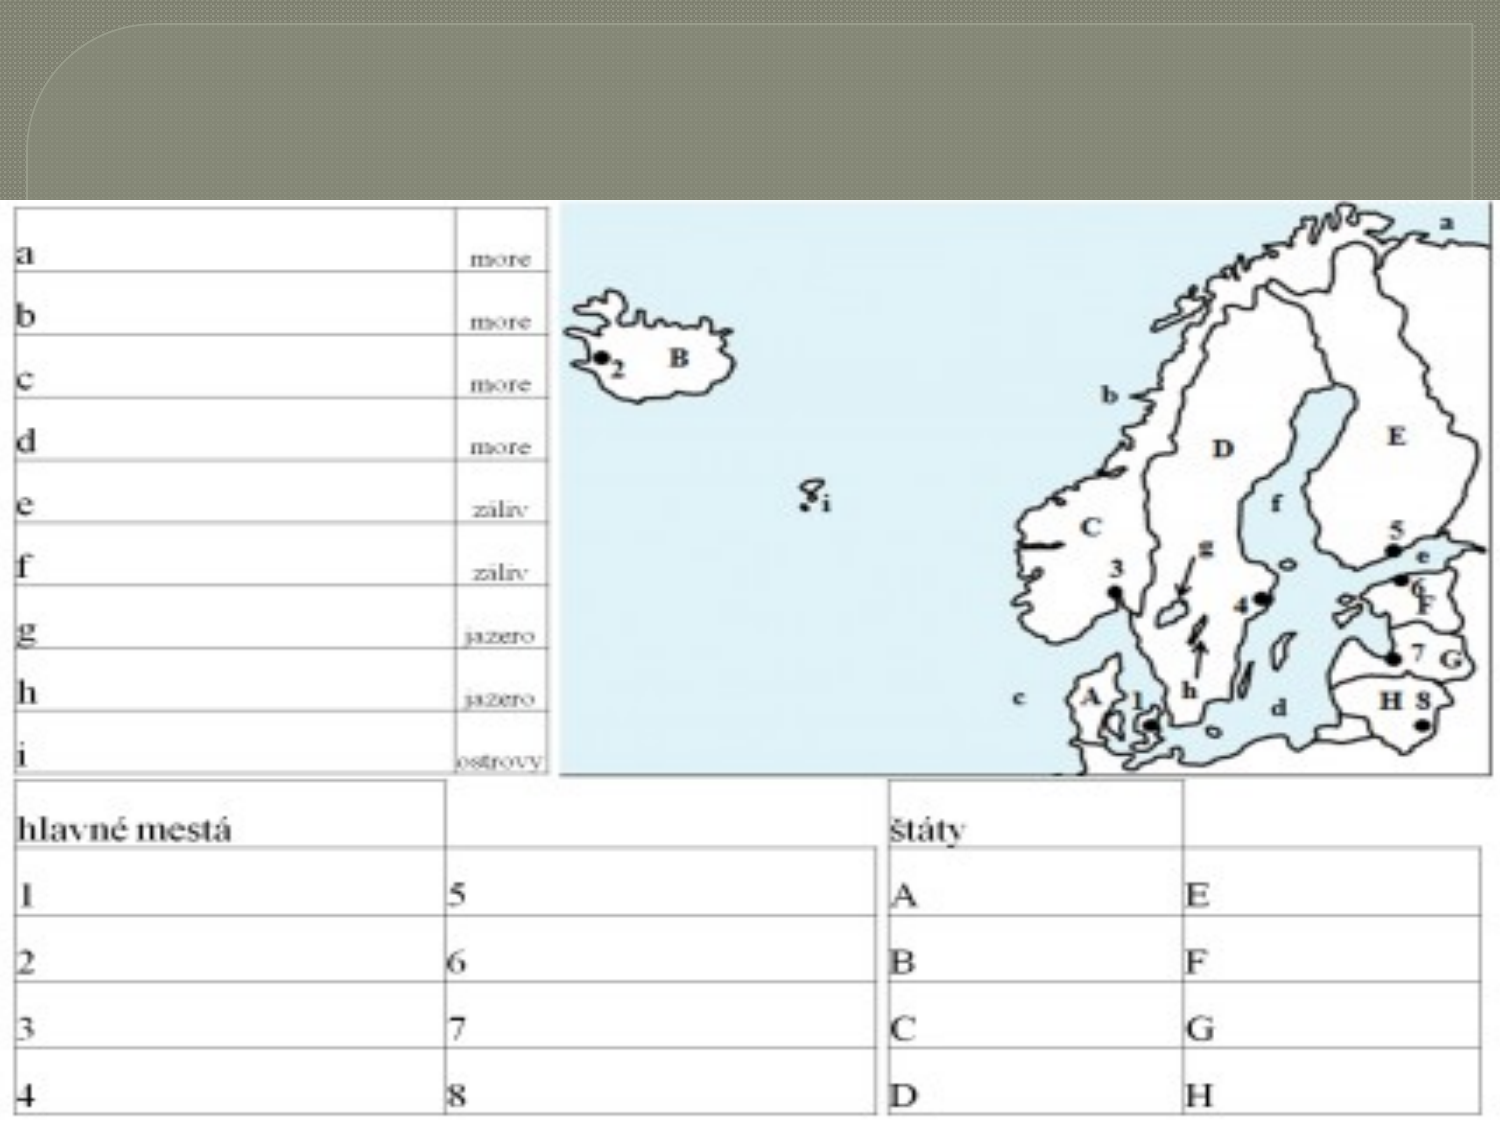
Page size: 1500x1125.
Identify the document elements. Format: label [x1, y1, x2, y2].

picture [0, 199, 1500, 1125]
